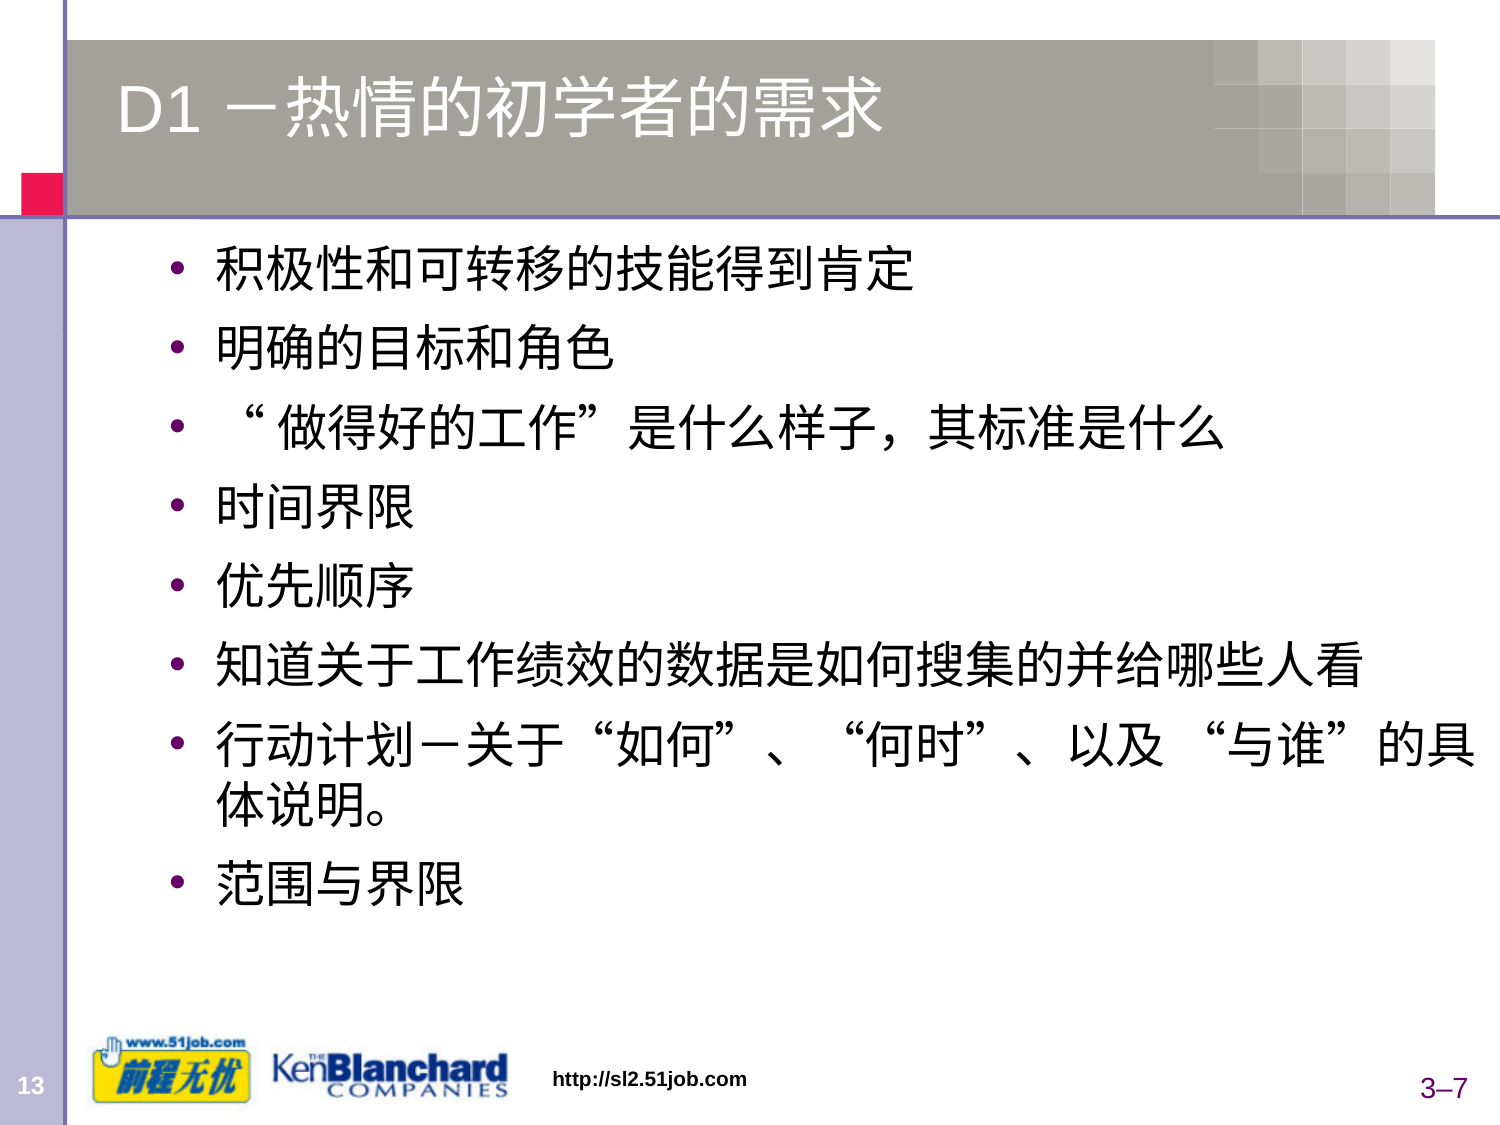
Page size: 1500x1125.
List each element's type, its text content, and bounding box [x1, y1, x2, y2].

text_box 积极性和可转移的技能得到肯定 明确的目标和角色 “做得好的工作”是什么样子，其标准是什么 时间界限 优先顺序 知道关于工作绩效的数据是如何搜集的并给哪些人看 行动计划－关于“如何”、“何时”、以及 “与谁”的具体说明。 范围与界限 [78, 230, 1500, 920]
picture [76, 1027, 514, 1118]
text_box 3–7 [1387, 1062, 1484, 1125]
title D1－热情的初学者的需求 [101, 12, 1294, 201]
